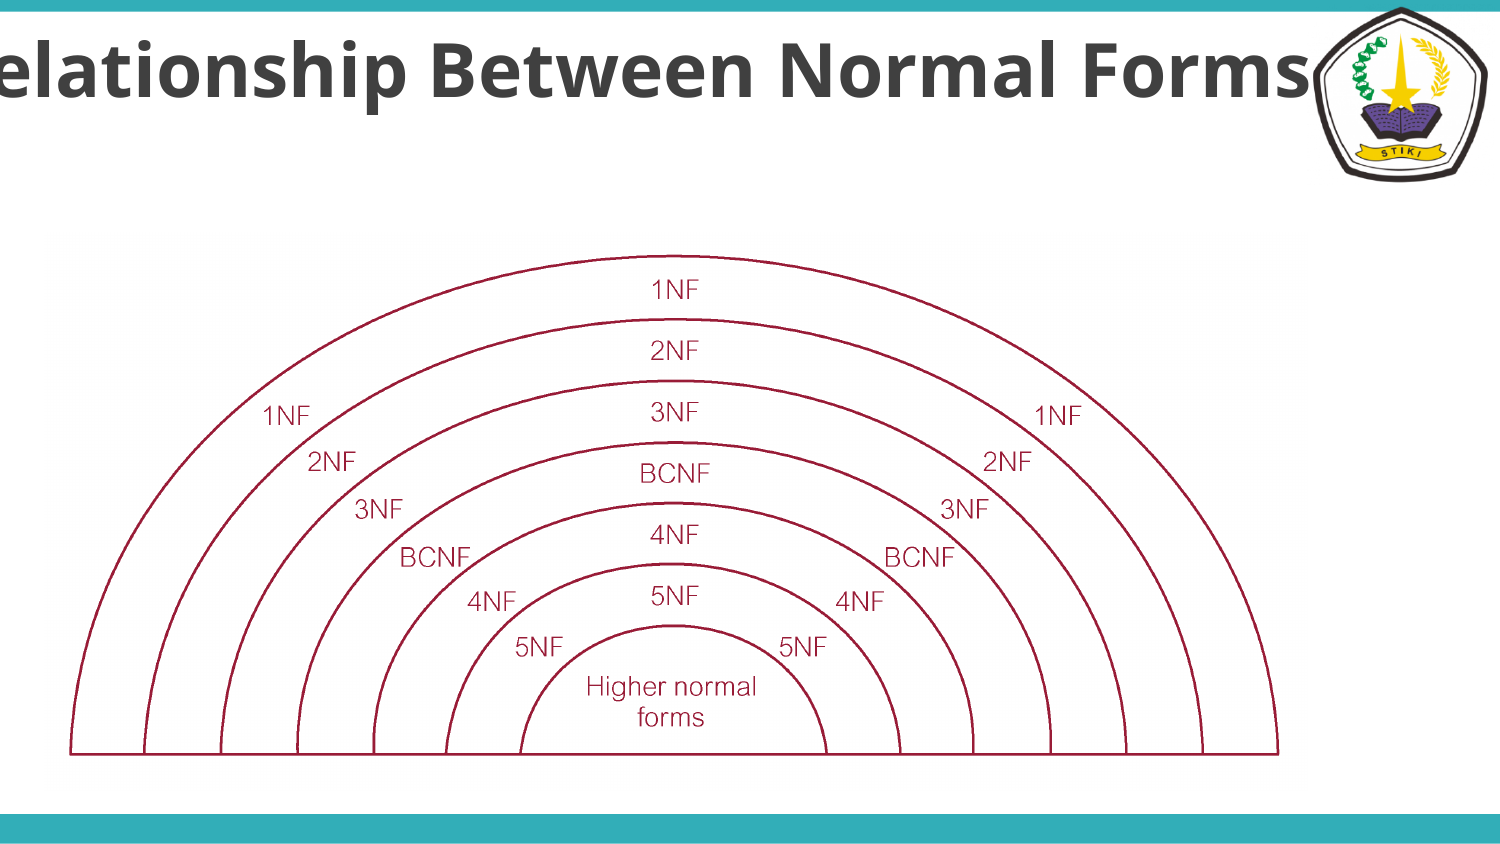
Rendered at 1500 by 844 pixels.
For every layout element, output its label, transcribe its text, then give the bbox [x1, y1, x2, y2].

list Relationship Between Normal Forms [0, 20, 1302, 115]
picture [1307, 4, 1495, 187]
picture [44, 232, 1308, 791]
